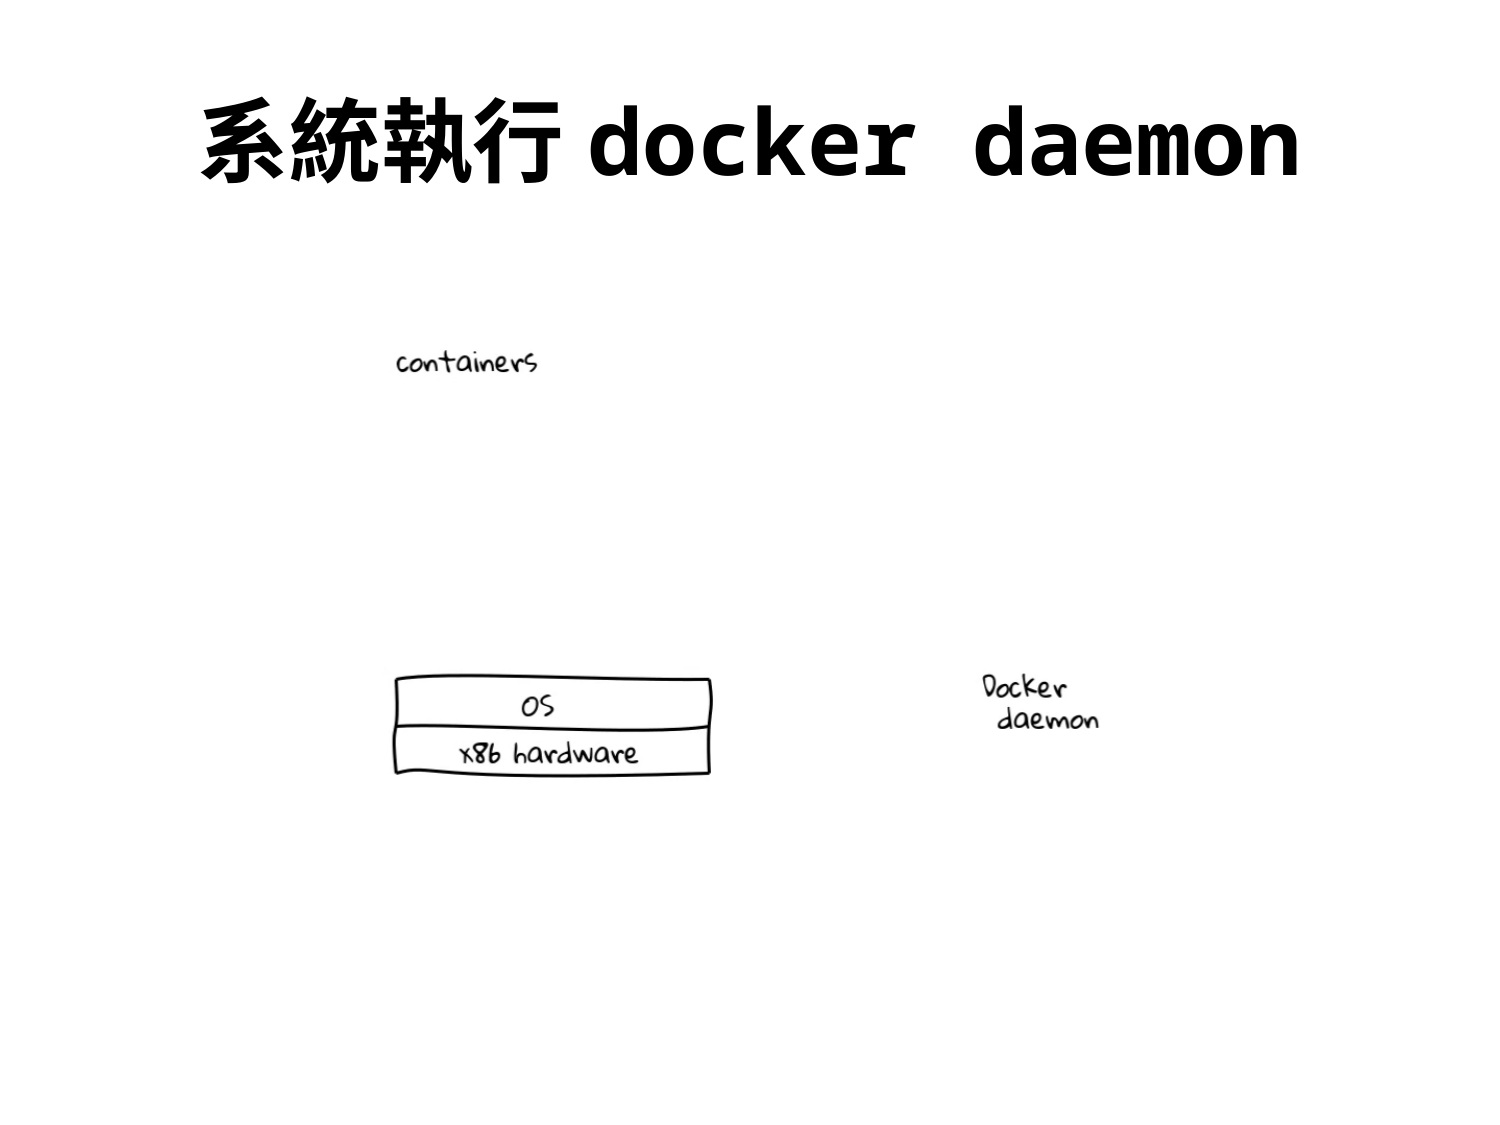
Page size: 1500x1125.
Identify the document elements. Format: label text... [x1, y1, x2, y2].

picture [249, 249, 1251, 876]
title 系統執行docker daemon [75, 45, 1425, 233]
